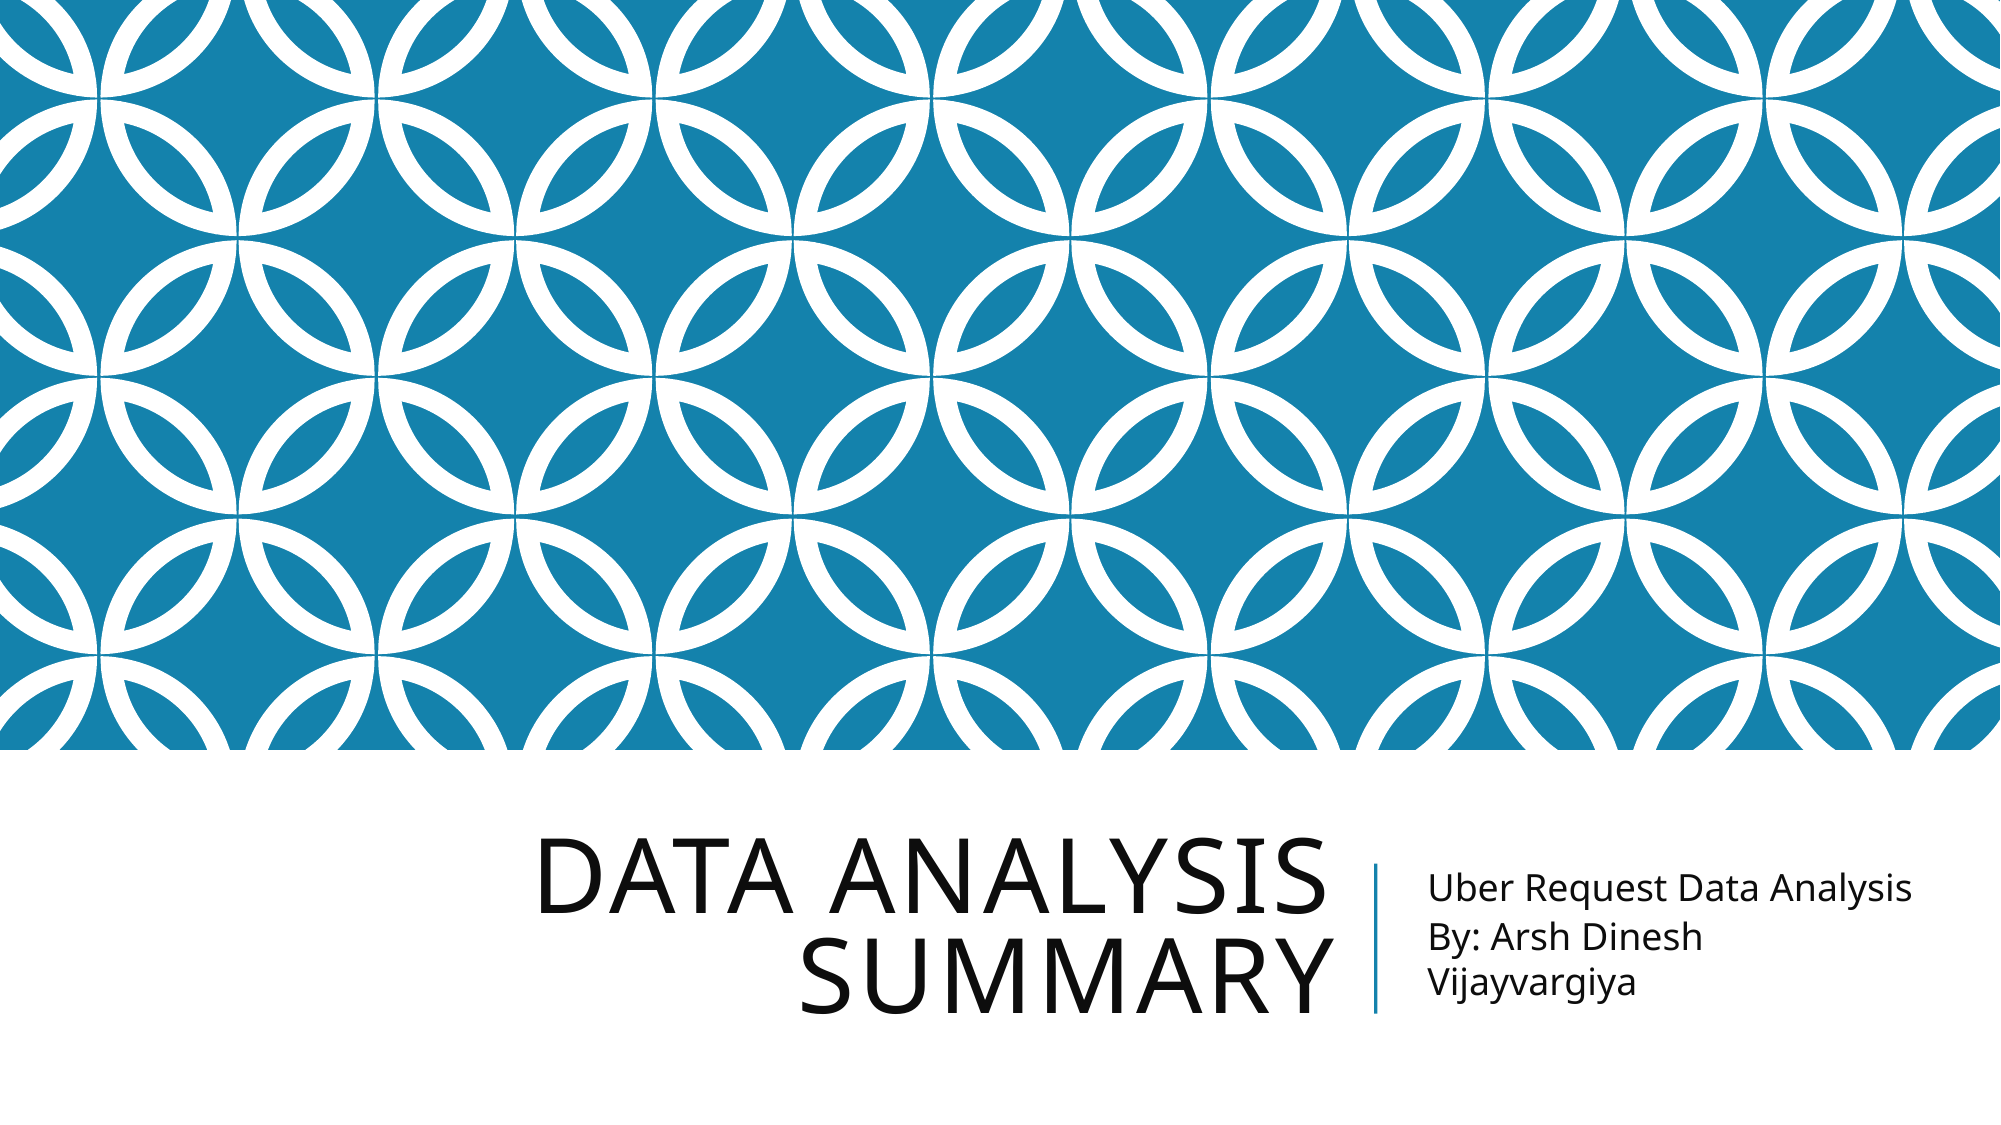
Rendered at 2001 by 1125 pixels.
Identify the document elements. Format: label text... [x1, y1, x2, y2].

text_box Uber Request Data Analysis By: Arsh Dinesh Vijayvargiya [1412, 813, 1938, 1054]
text_box DAta analysis Summary [75, 813, 1350, 1054]
